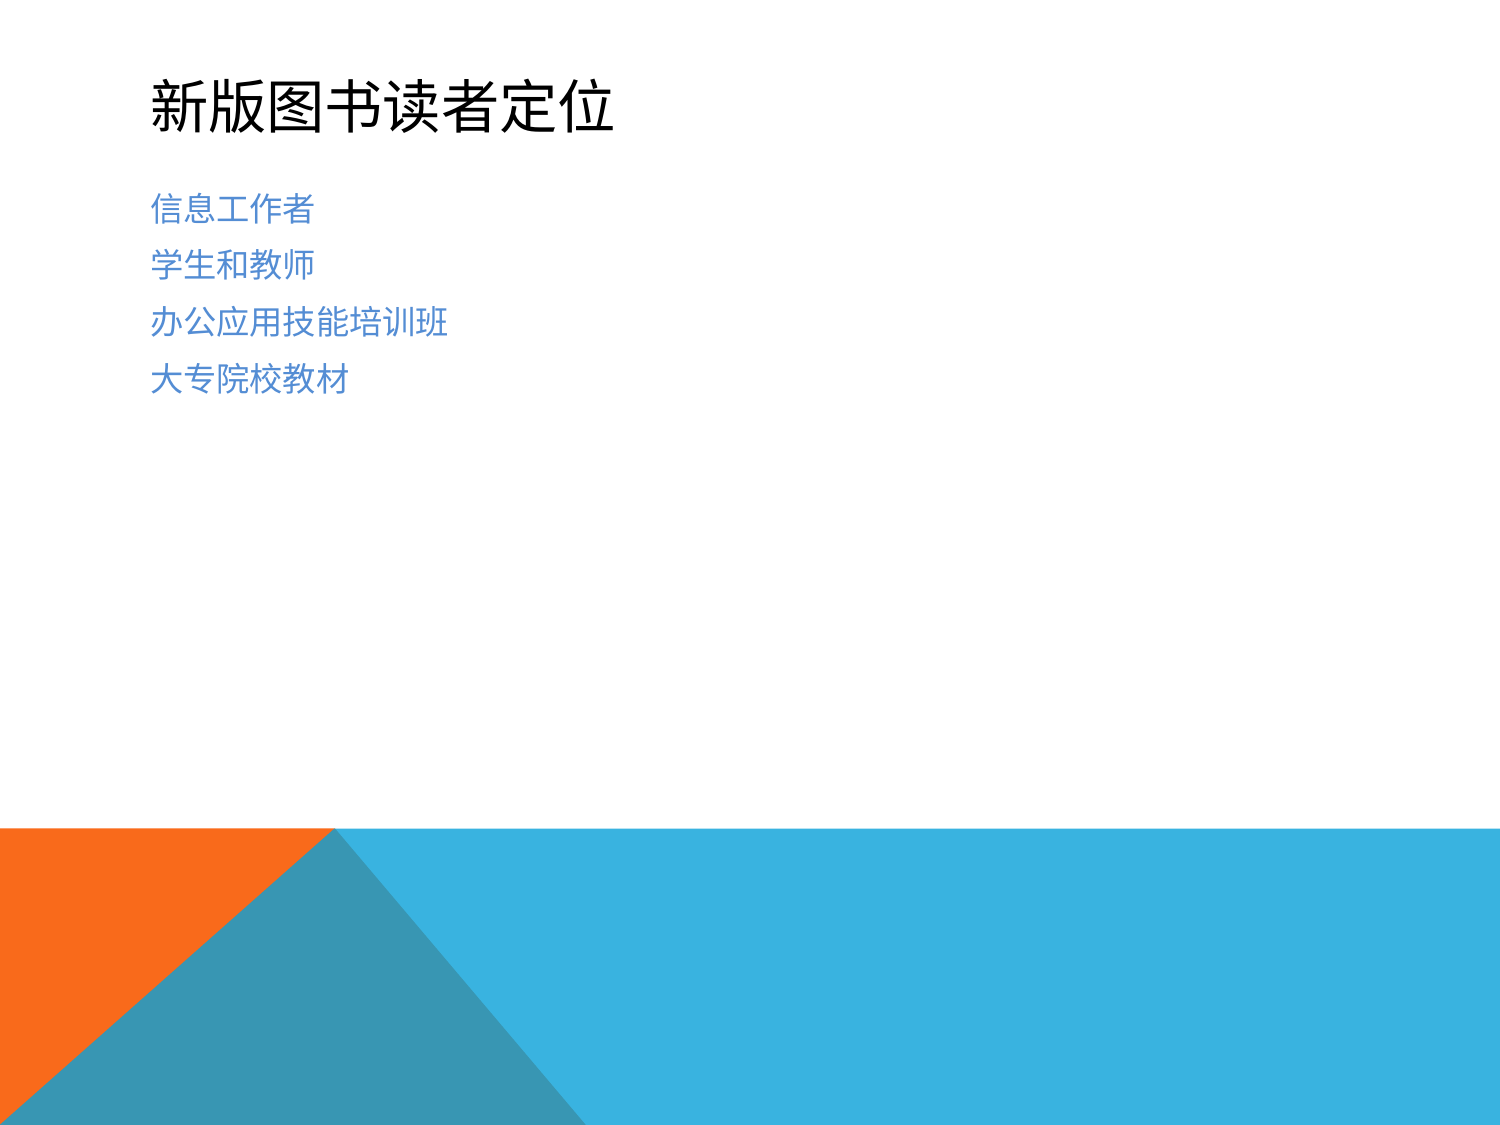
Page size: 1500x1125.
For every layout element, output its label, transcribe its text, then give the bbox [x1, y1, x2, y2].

title 新版图书读者定位 [135, 60, 1369, 150]
list 信息工作者 学生和教师 办公应用技能培训班 大专院校教材 [135, 180, 1369, 768]
